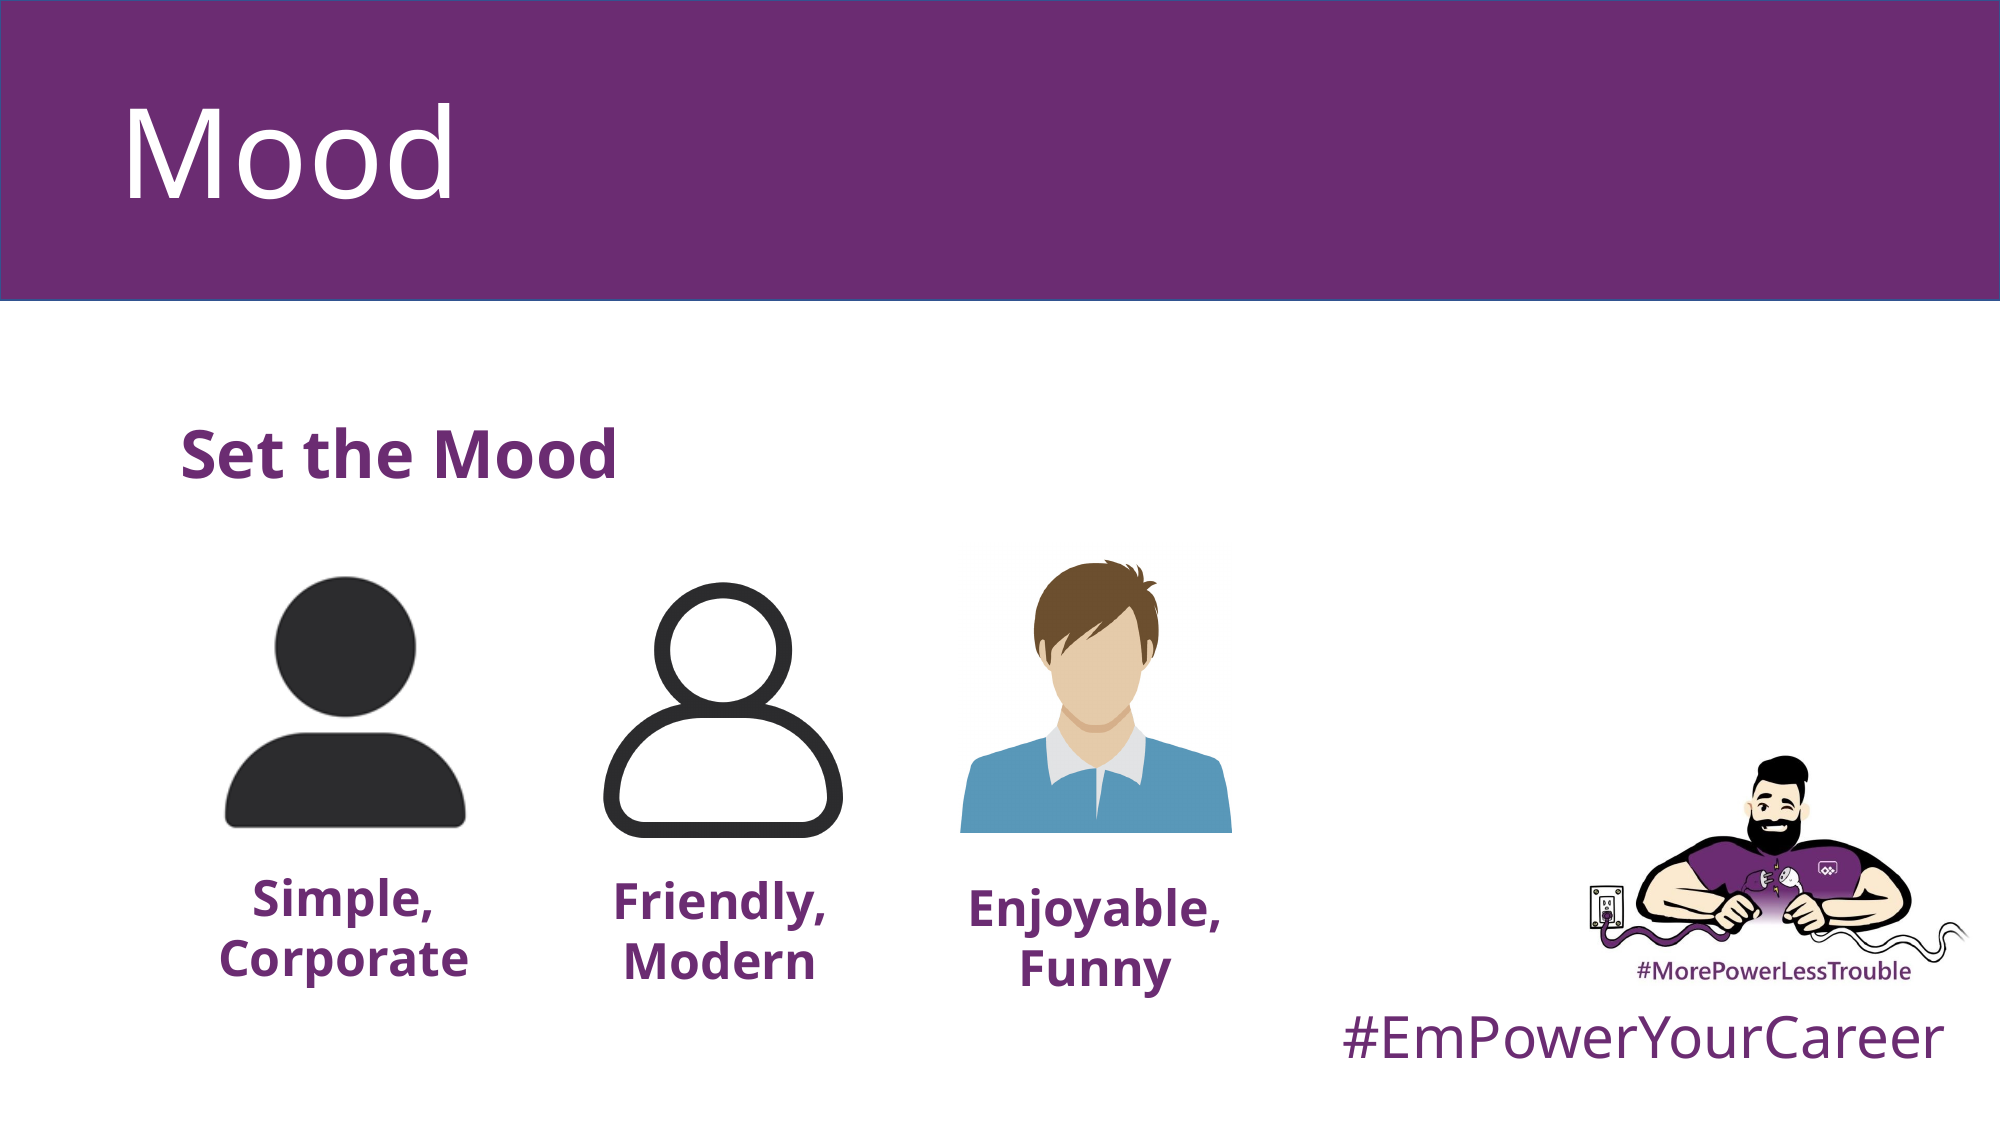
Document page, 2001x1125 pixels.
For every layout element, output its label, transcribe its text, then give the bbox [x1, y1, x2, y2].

text_box Enjoyable, Funny [951, 869, 1240, 1005]
text_box Mood [104, 66, 2000, 232]
picture [1564, 746, 1977, 993]
picture [958, 542, 1232, 833]
text_box #EmPowerYourCareer [1327, 992, 1961, 1078]
text_box Friendly, Modern [576, 861, 864, 997]
text_box Simple, Corporate [200, 892, 488, 995]
picture [582, 569, 864, 851]
picture [165, 529, 523, 892]
text_box [0, 0, 2000, 301]
text_box Set the Mood [165, 403, 1233, 499]
